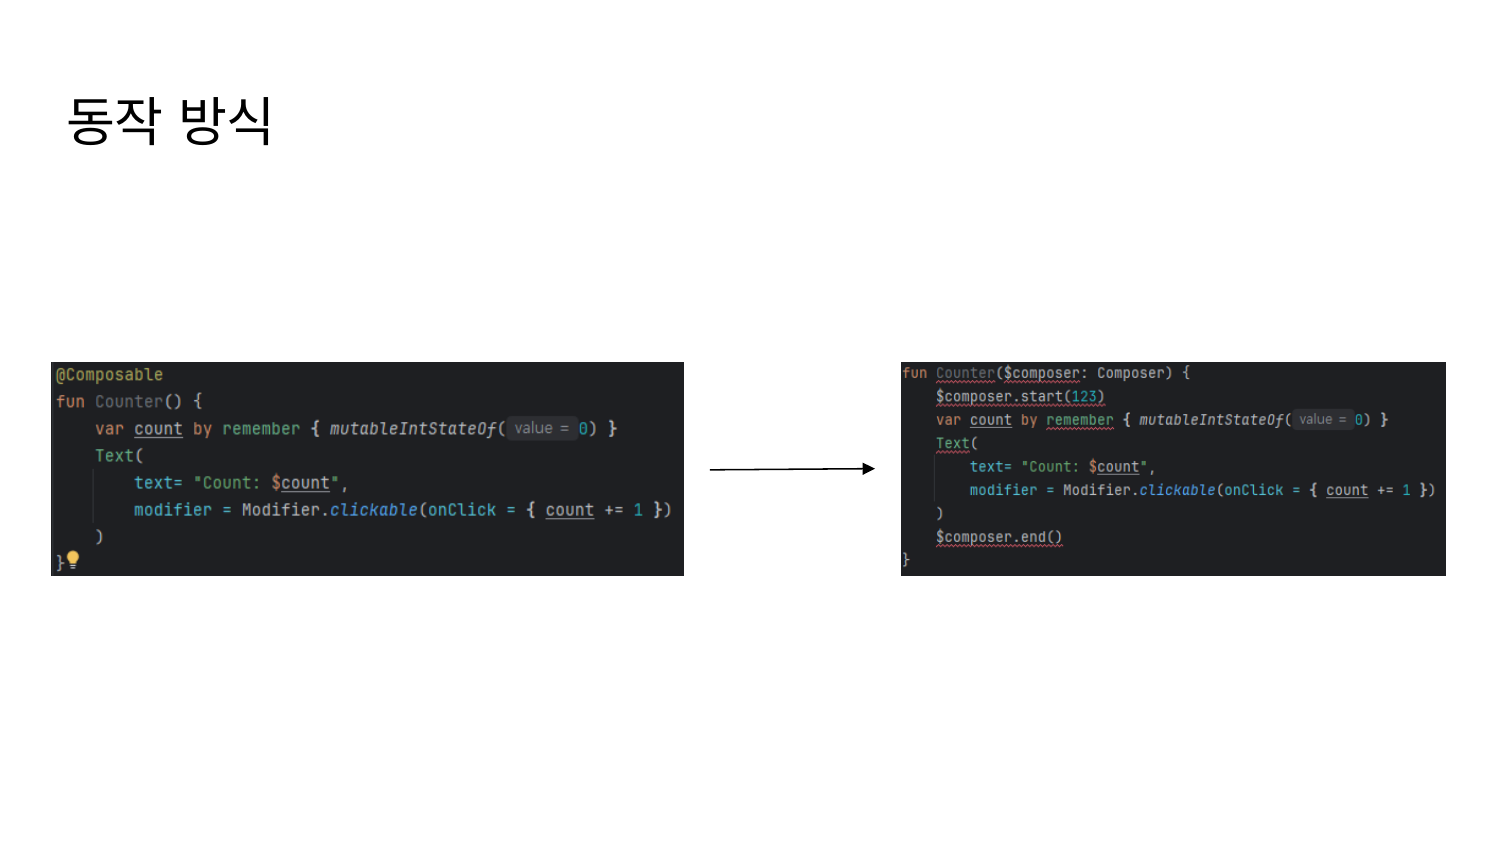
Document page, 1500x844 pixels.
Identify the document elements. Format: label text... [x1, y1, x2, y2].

title 동작 방식 [51, 72, 1449, 167]
picture [901, 362, 1446, 576]
picture [50, 362, 684, 576]
